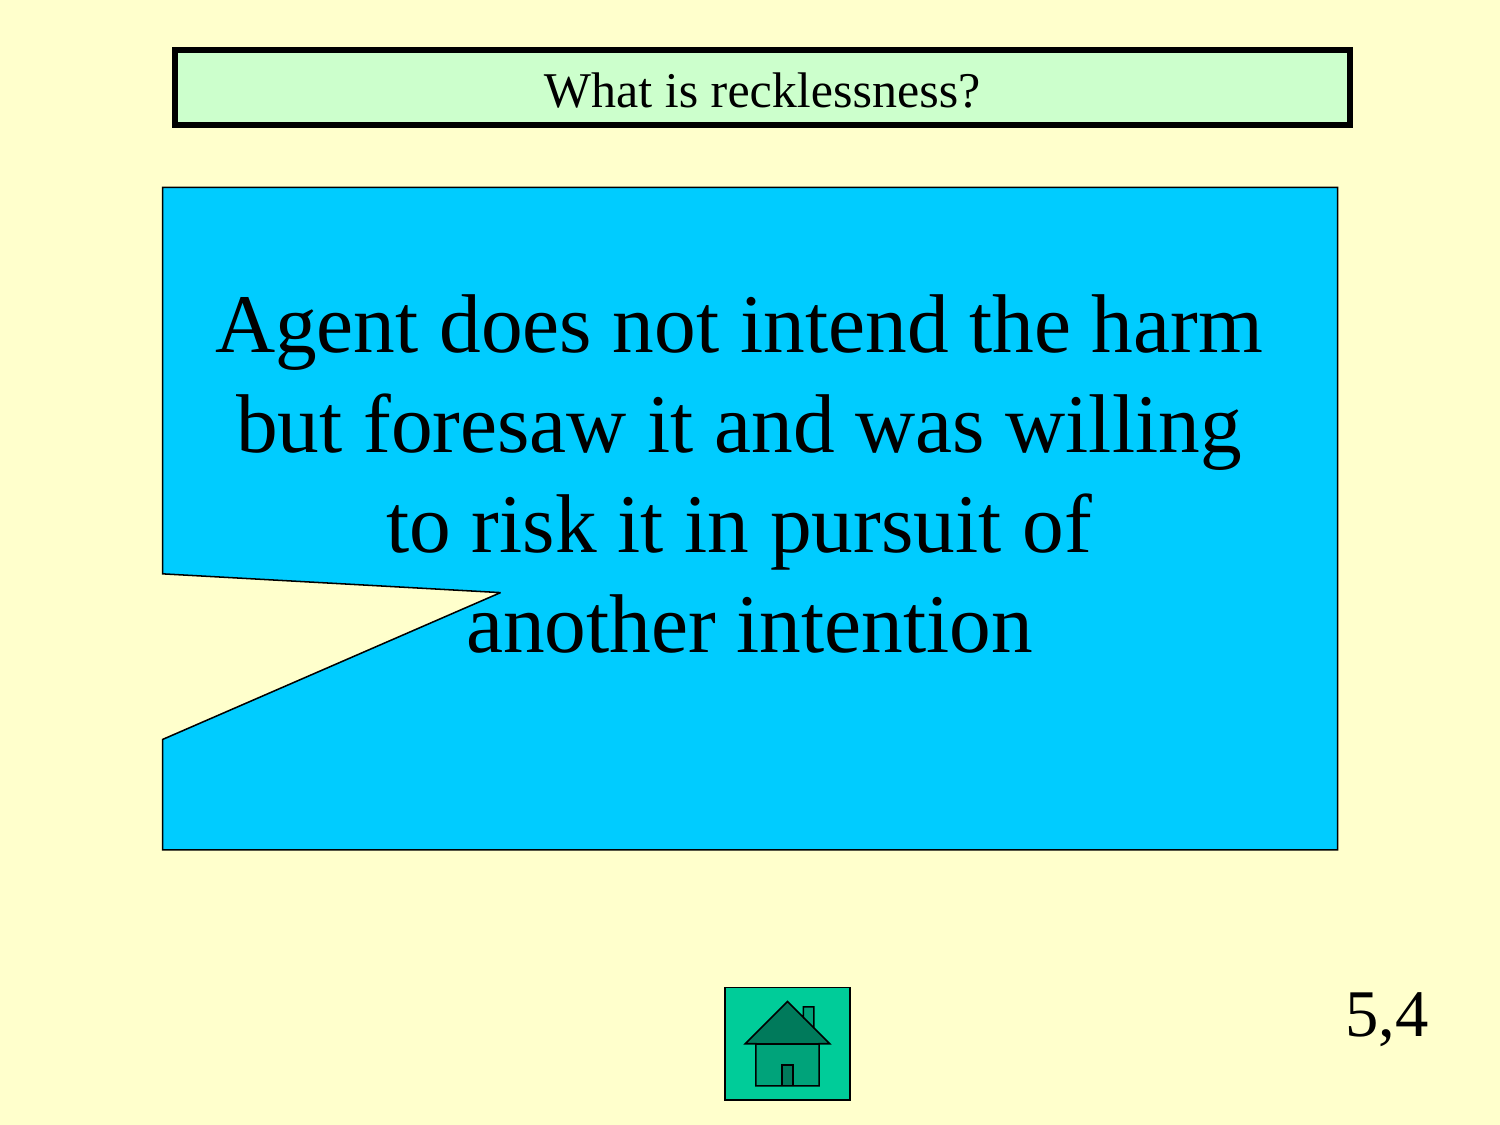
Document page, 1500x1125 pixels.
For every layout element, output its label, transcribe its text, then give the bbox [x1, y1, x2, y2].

text_box What is recklessness? [174, 49, 1350, 125]
subtitle 5,4 [1274, 962, 1500, 1125]
text_box Agent does not intend the harm but foresaw it and was willing to risk it in pursuit of another intention [162, 187, 1338, 850]
text_box [725, 987, 851, 1101]
